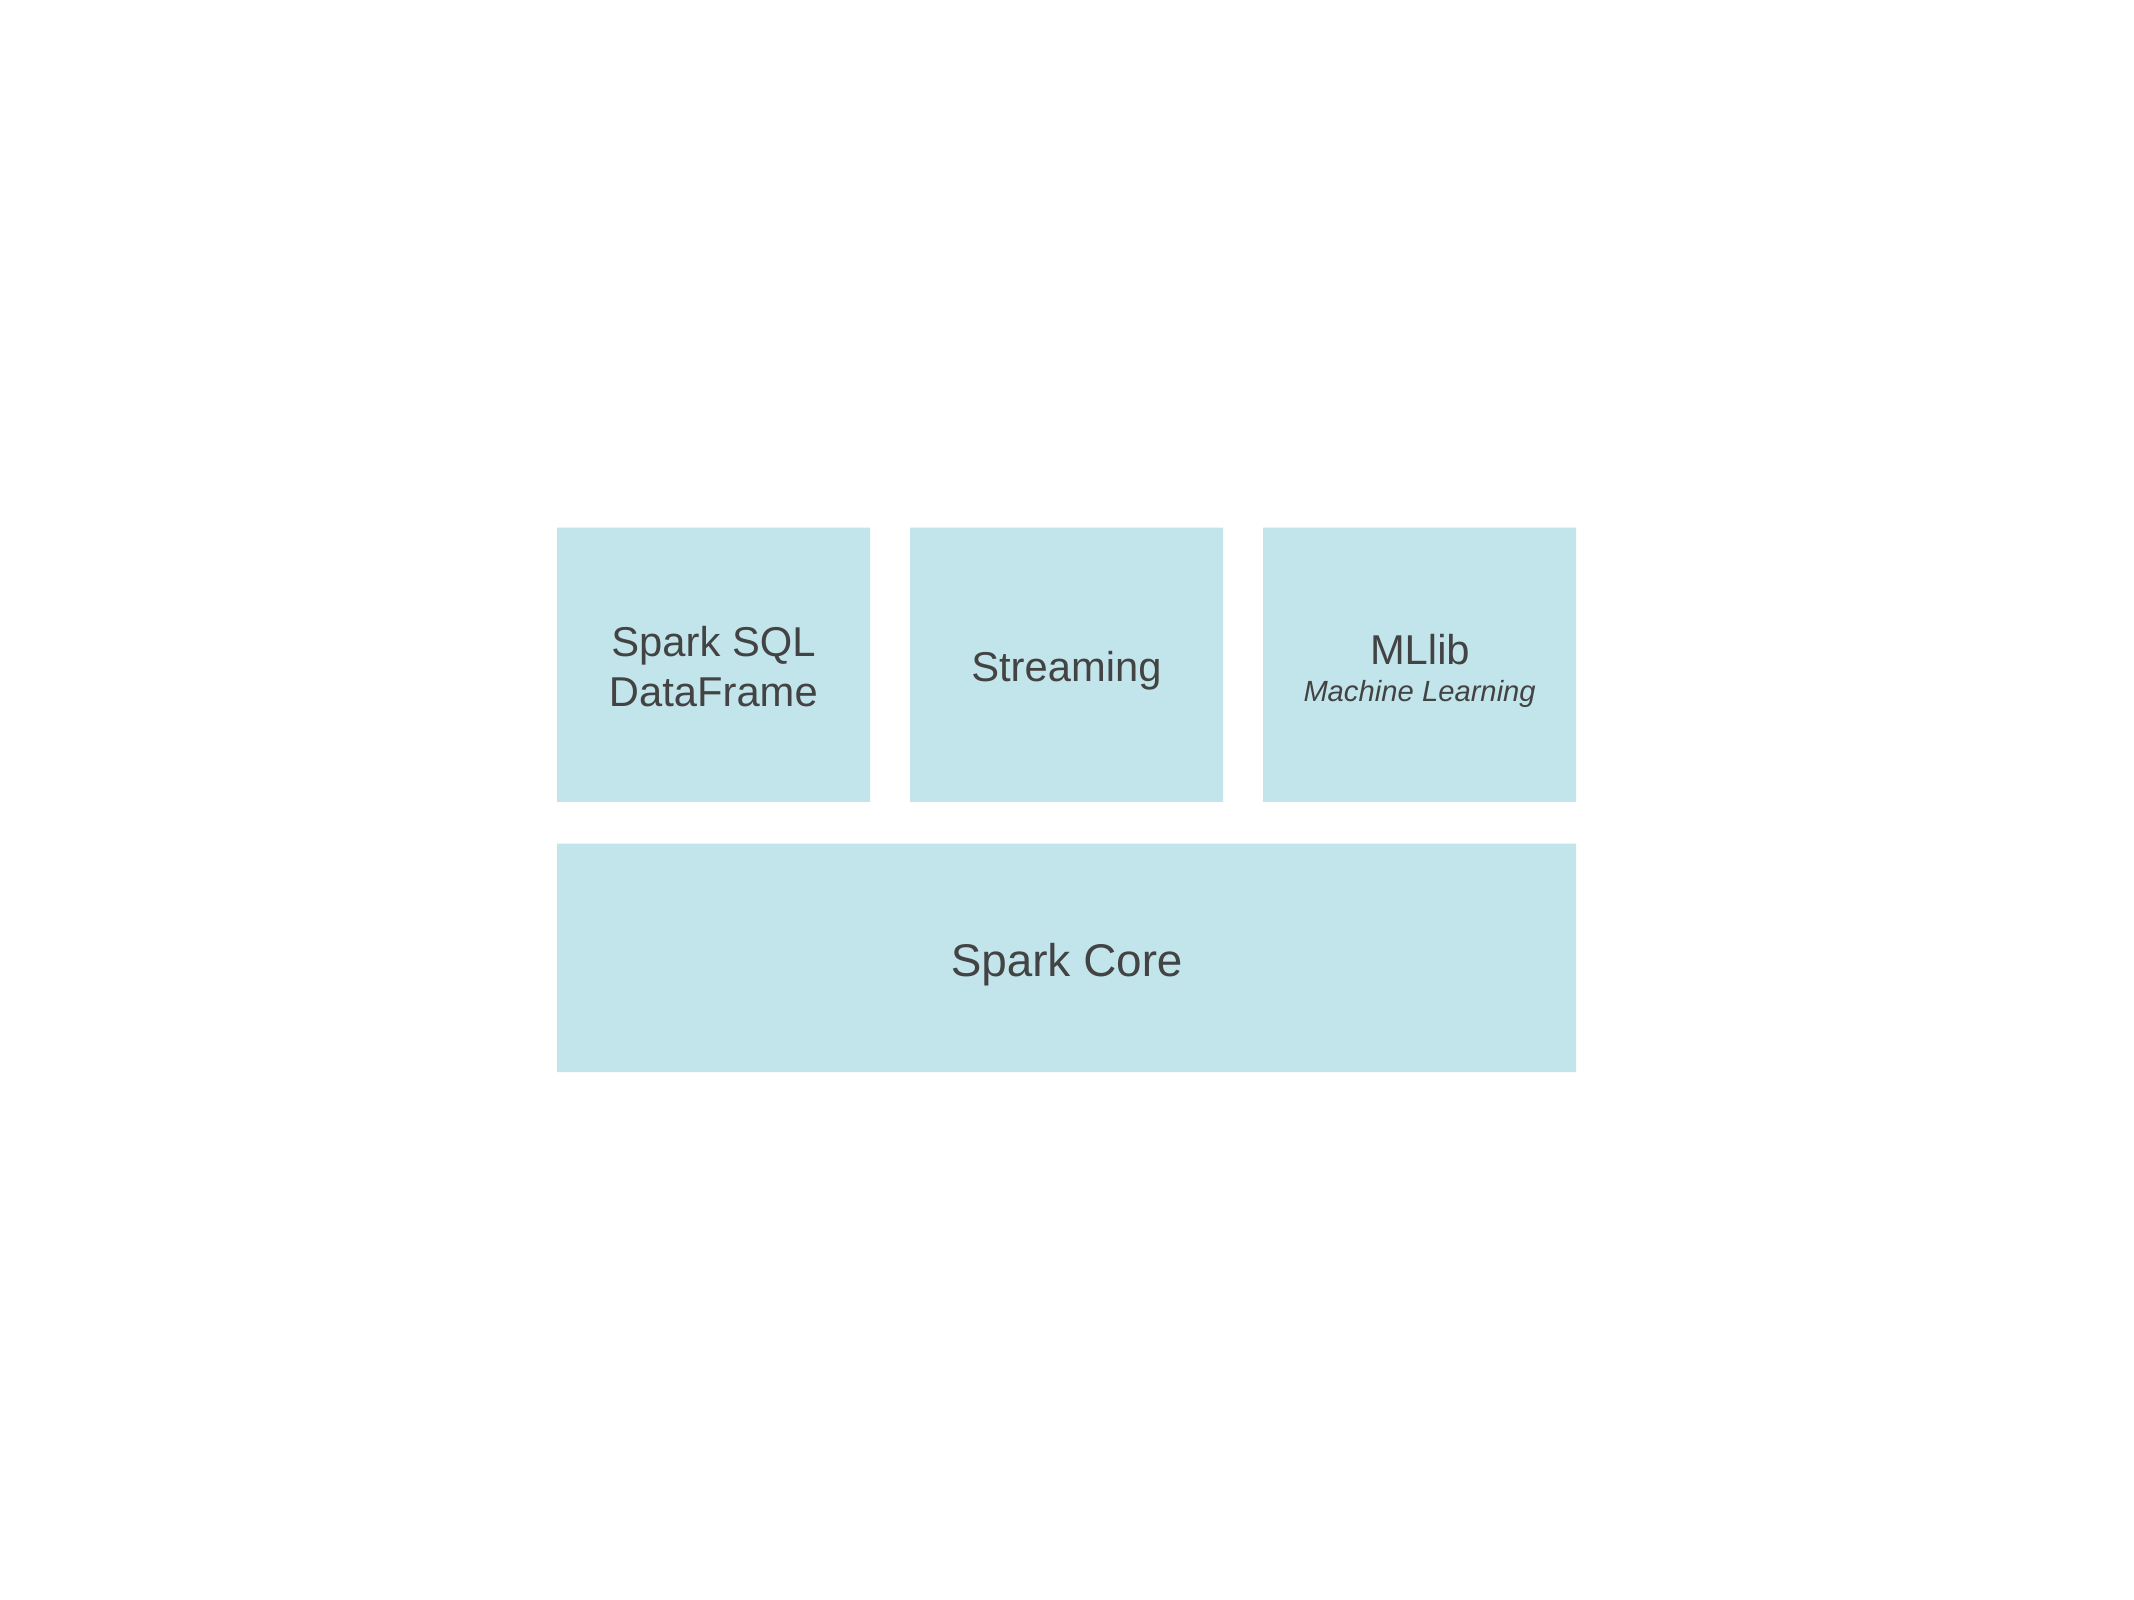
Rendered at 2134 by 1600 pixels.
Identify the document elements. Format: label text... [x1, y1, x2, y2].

text_box Spark SQL DataFrame [557, 527, 871, 802]
text_box MLlib Machine Learning [1263, 527, 1577, 802]
text_box Spark Core [557, 843, 1577, 1073]
text_box Streaming [910, 527, 1224, 802]
